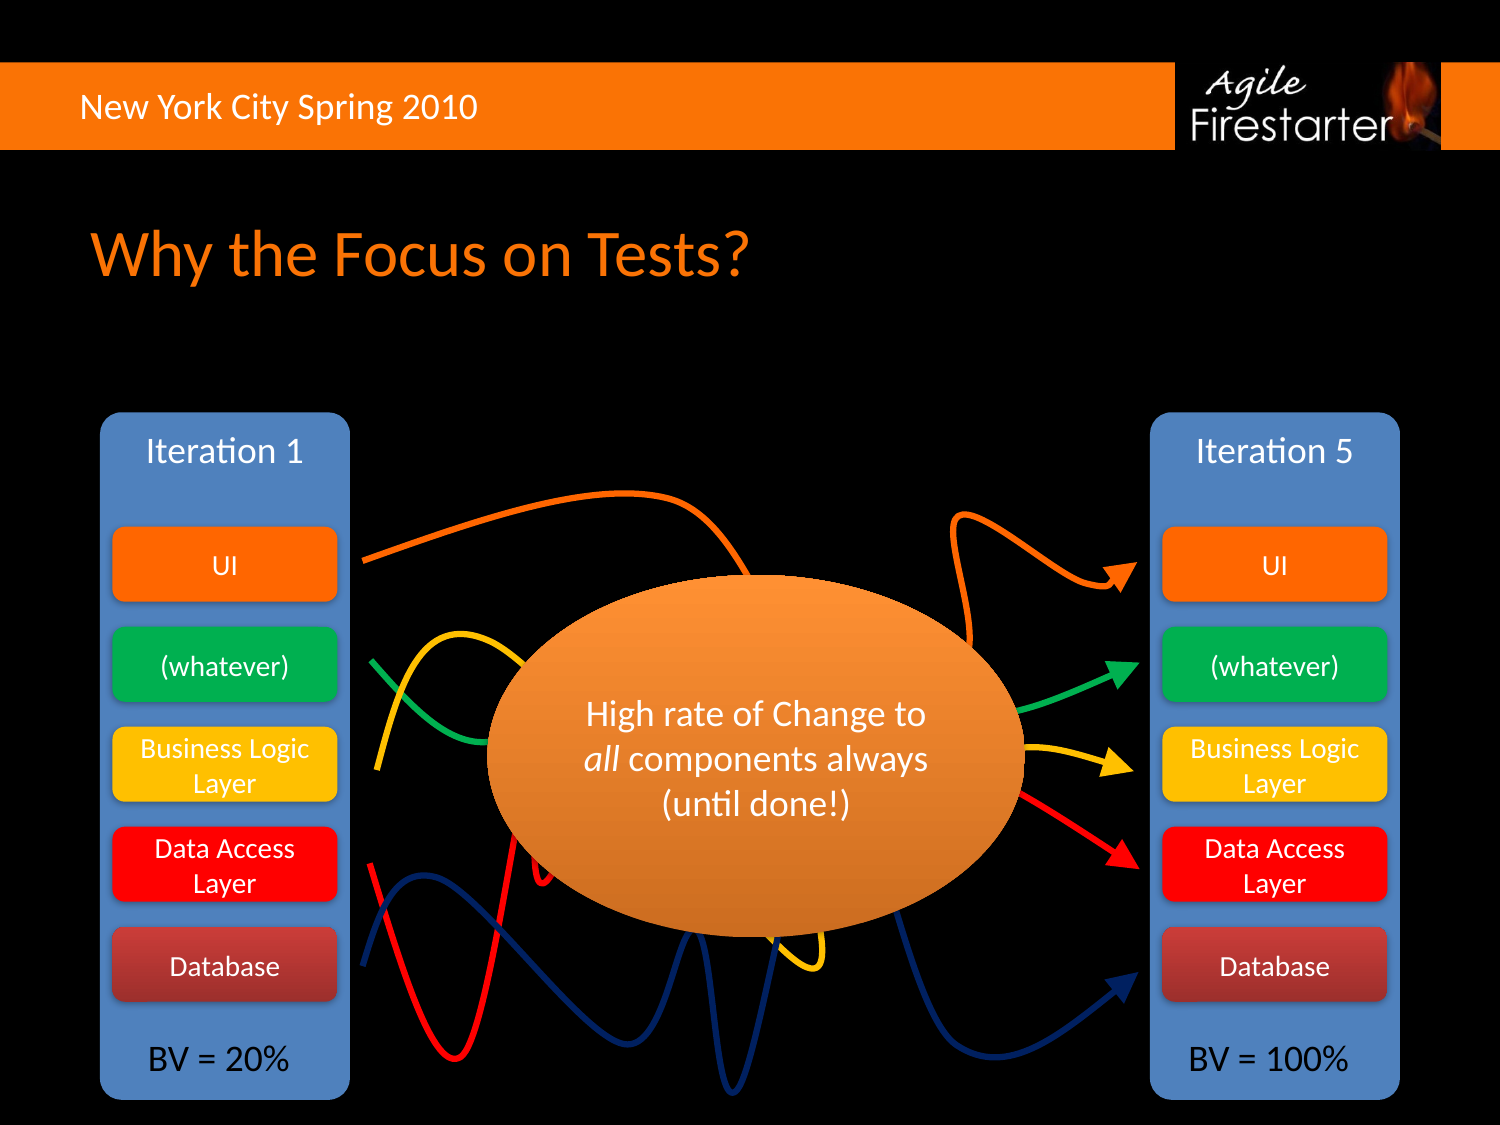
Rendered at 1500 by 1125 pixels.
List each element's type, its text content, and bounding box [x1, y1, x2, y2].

text_box [990, 661, 1140, 711]
text_box [1030, 746, 1134, 775]
text_box Iteration 5 [1147, 410, 1403, 1102]
text_box [370, 659, 415, 693]
text_box Business Logic Layer [1162, 726, 1388, 802]
text_box [368, 845, 530, 927]
text_box Business Logic Layer [112, 726, 338, 802]
text_box (whatever) [112, 626, 338, 702]
text_box BV = 20% [99, 1026, 338, 1087]
text_box (whatever) [1162, 626, 1388, 702]
text_box [534, 869, 548, 885]
text_box Data Access Layer [1162, 826, 1388, 902]
text_box UI [112, 526, 338, 602]
picture [1175, 62, 1441, 151]
text_box [361, 874, 1139, 1094]
text_box Database [1162, 926, 1388, 1002]
text_box Iteration 1 [97, 410, 353, 1102]
text_box High rate of Change to all components always (until done!) [487, 574, 1025, 938]
text_box Data Access Layer [112, 826, 338, 902]
text_box UI [1162, 526, 1388, 602]
text_box BV = 100% [1149, 1026, 1388, 1087]
text_box [401, 967, 491, 1060]
text_box [979, 795, 1140, 870]
text_box [375, 633, 522, 771]
text_box Database [112, 926, 338, 1002]
title Why the Focus on Tests? [75, 174, 1425, 325]
text_box [362, 492, 1138, 643]
